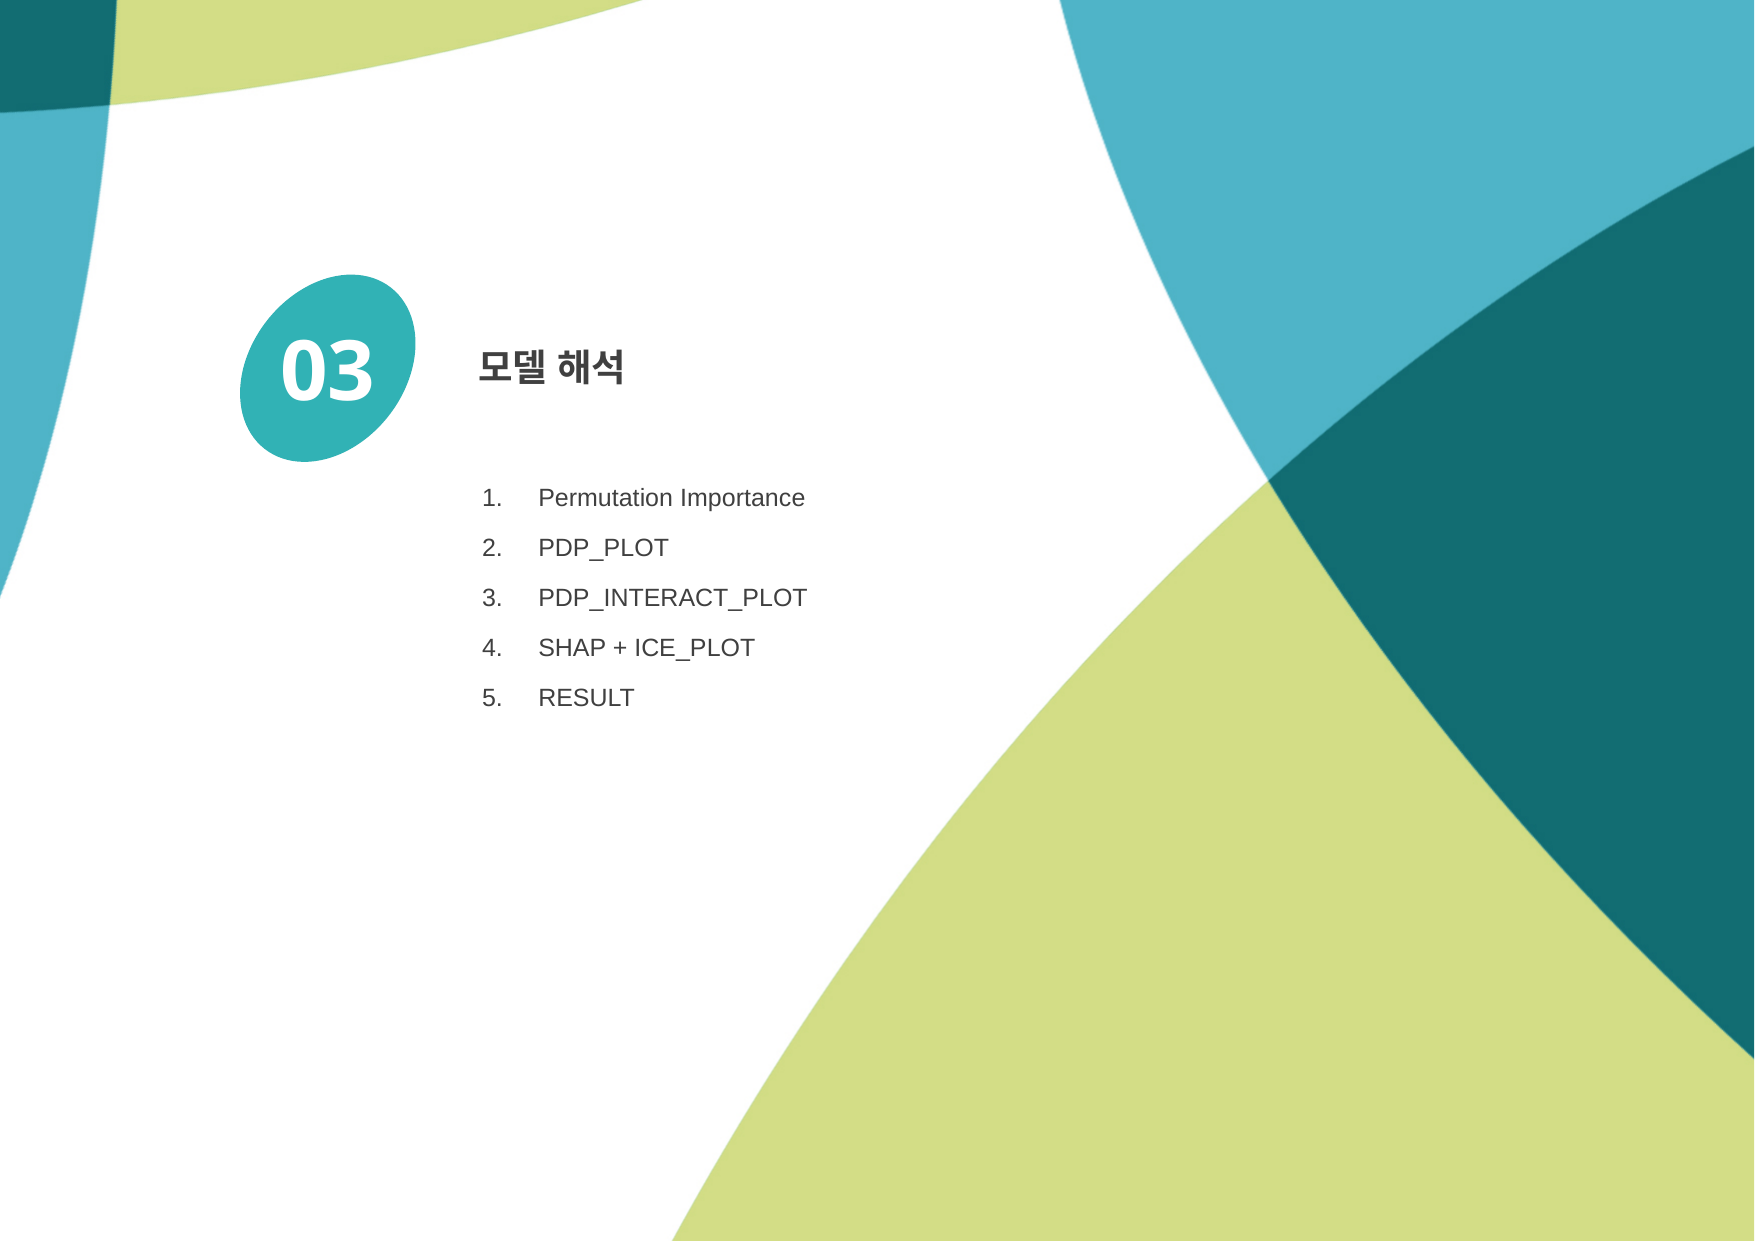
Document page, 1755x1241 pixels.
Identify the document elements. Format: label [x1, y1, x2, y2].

text_box [250, 265, 851, 722]
picture [0, 0, 1755, 1241]
